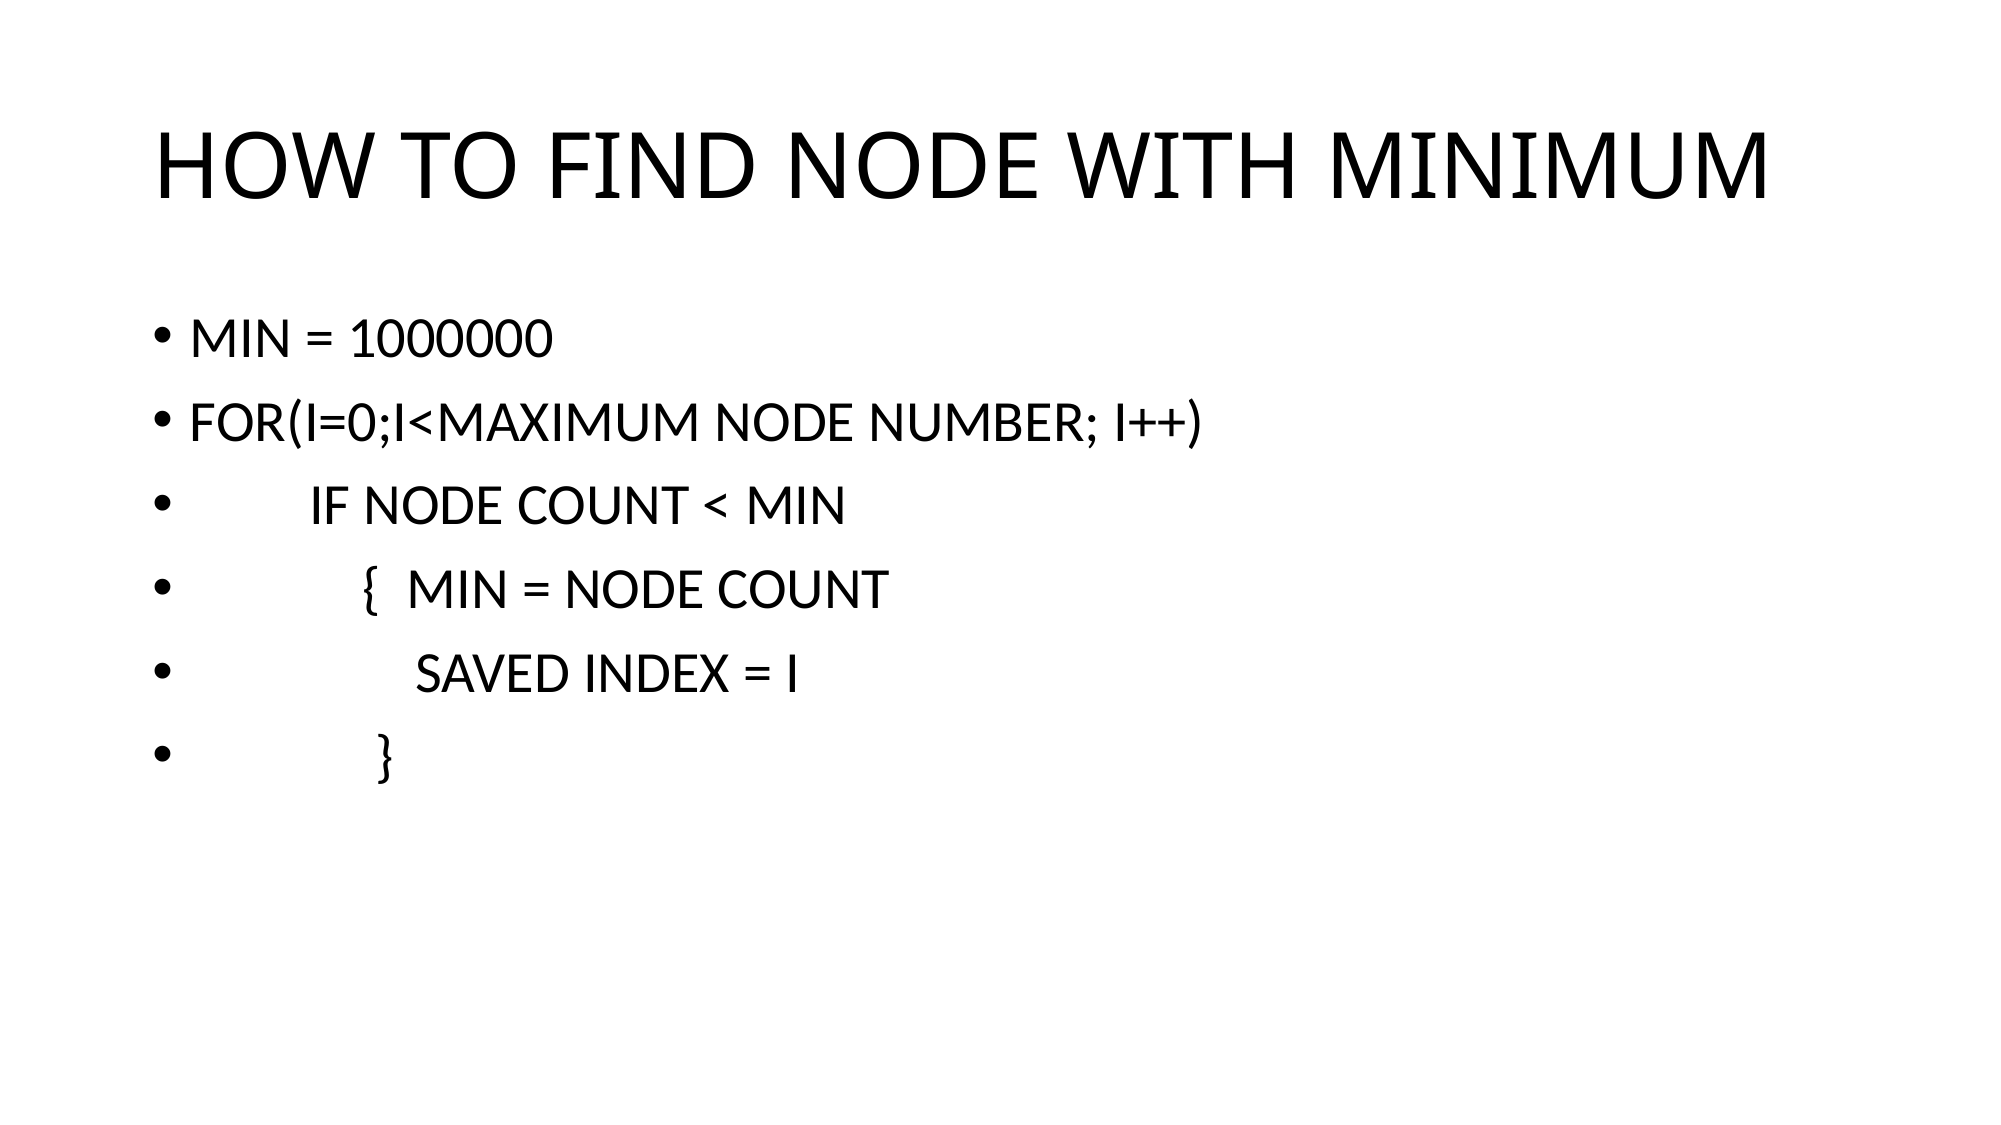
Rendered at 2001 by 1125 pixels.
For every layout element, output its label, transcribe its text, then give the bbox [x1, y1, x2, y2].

title HOW TO FIND NODE WITH MINIMUM [137, 59, 1863, 278]
list MIN = 1000000 FOR(I=0;I<MAXIMUM NODE NUMBER; I++) IF NODE COUNT < MIN { MIN = NODE COUNT SAVED INDEX = I } [137, 299, 1863, 1014]
